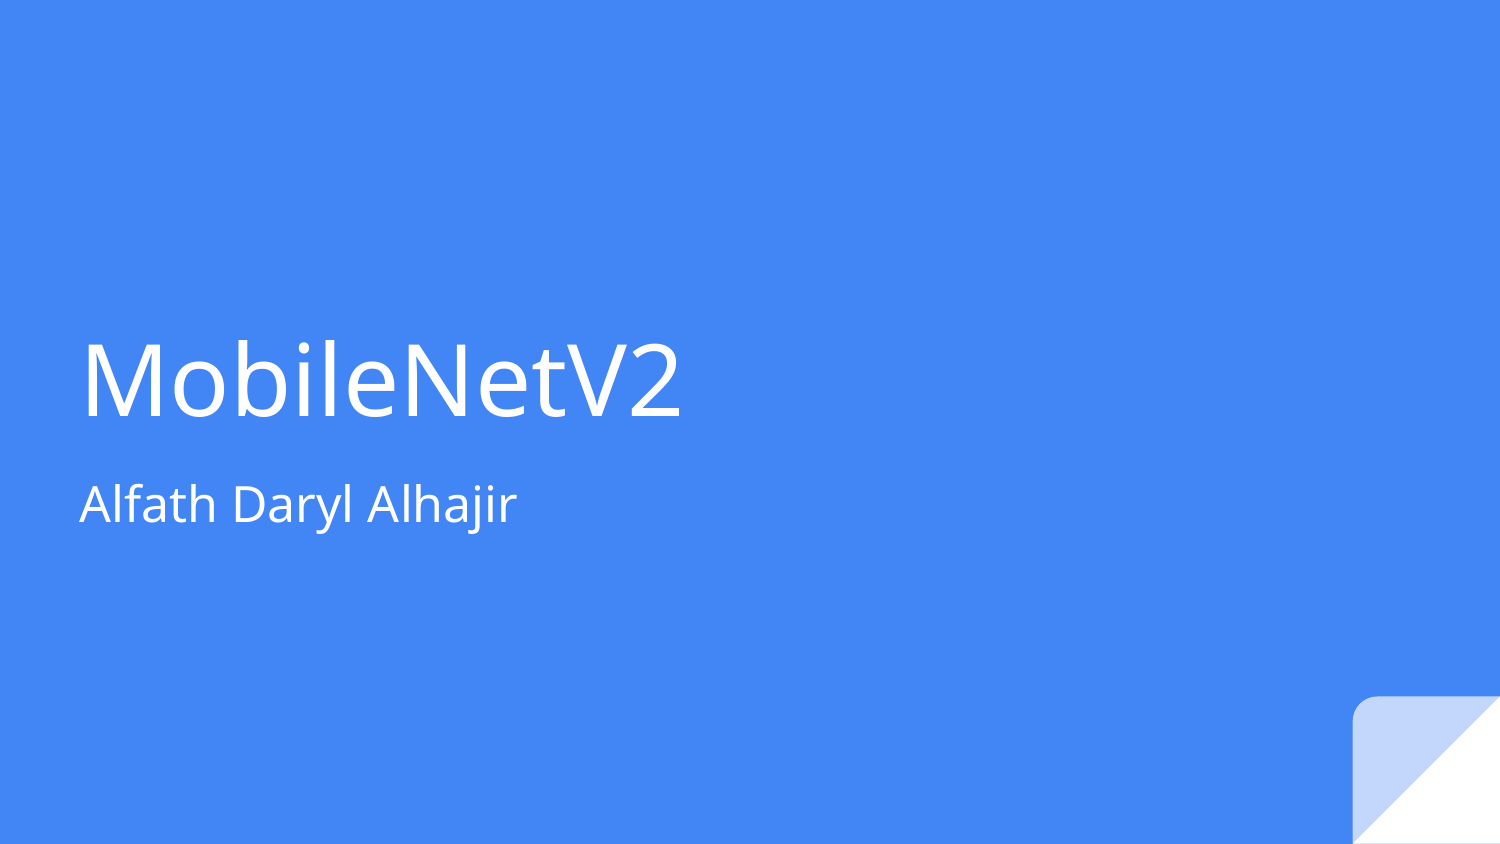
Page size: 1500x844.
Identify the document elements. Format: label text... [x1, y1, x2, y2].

title MobileNetV2 [64, 298, 1413, 452]
subtitle Alfath Daryl Alhajir [64, 457, 1413, 529]
